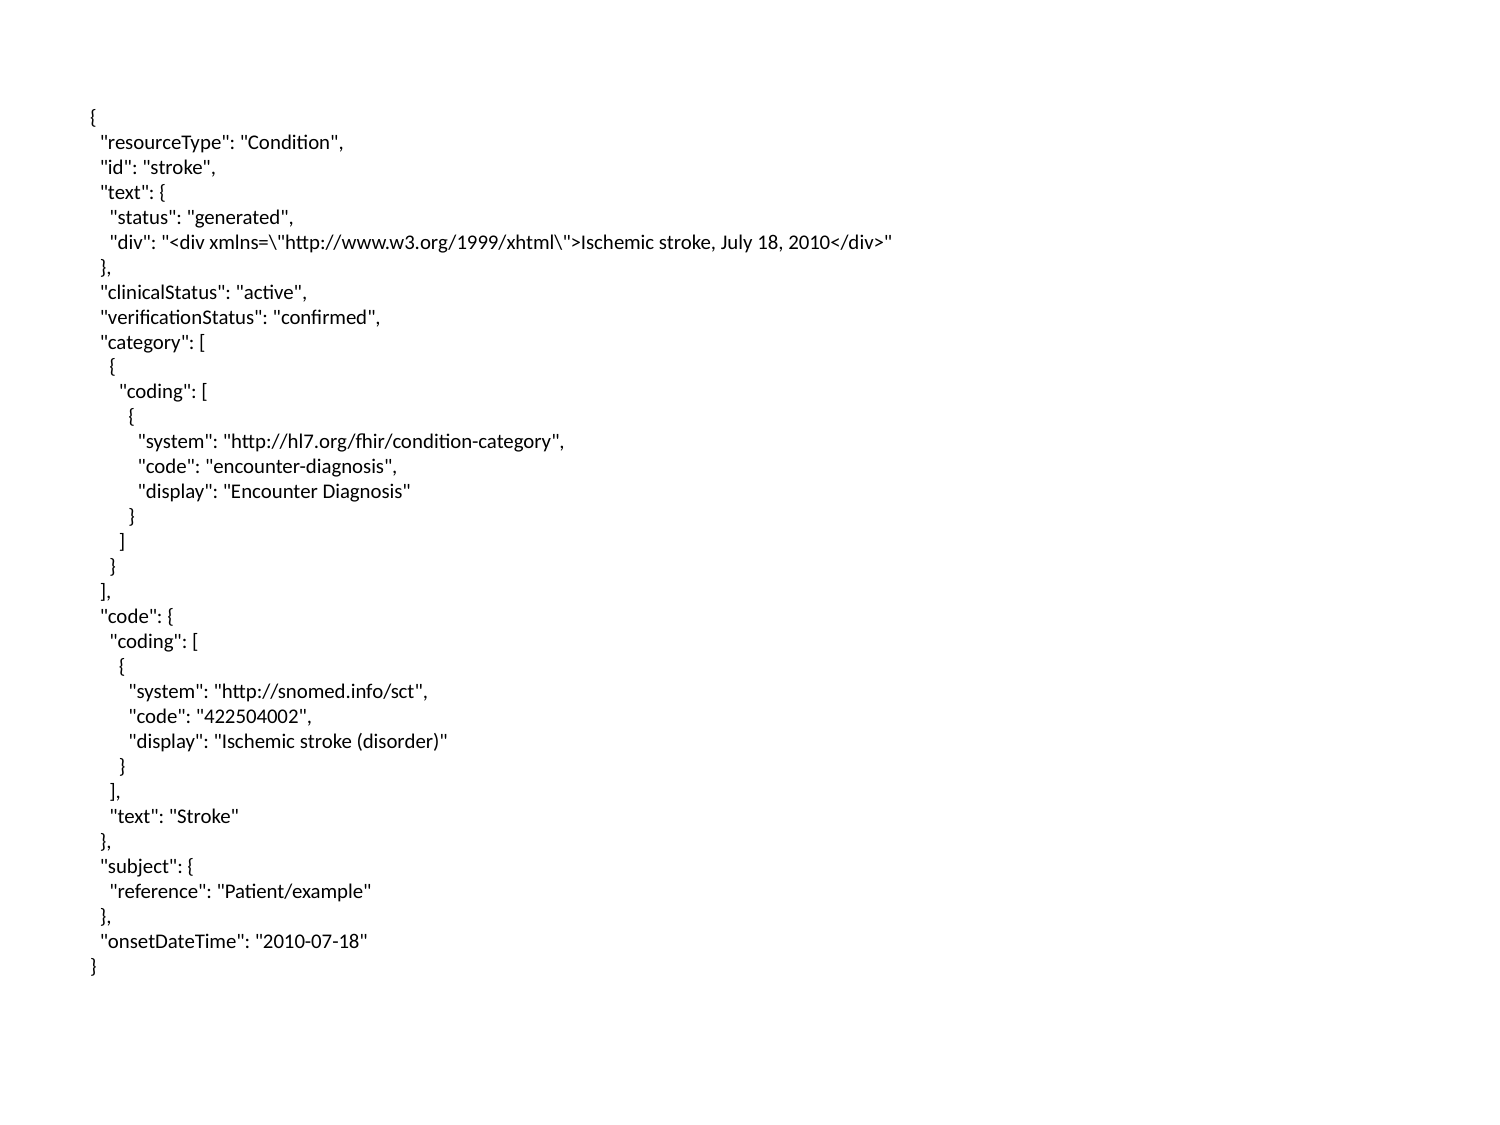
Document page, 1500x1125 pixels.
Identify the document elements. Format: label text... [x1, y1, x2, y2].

text_box { "resourceType": "Condition", "id": "stroke", "text": { "status": "generated", "div": "<div xmlns=\"http://www.w3.org/1999/xhtml\">Ischemic stroke, July 18, 2010</div>" }, "clinicalStatus": "active", "verificationStatus": "confirmed", "category": [ { "coding": [ { "system": "http://hl7.org/fhir/condition-category", "code": "encounter-diagnosis", "display": "Encounter Diagnosis" } ] } ], "code": { "coding": [ { "system": "http://snomed.info/sct", "code": "422504002", "display": "Ischemic stroke (disorder)" } ], "text": "Stroke" }, "subject": { "reference": "Patient/example" }, "onsetDateTime": "2010-07-18" } [75, 96, 1050, 986]
